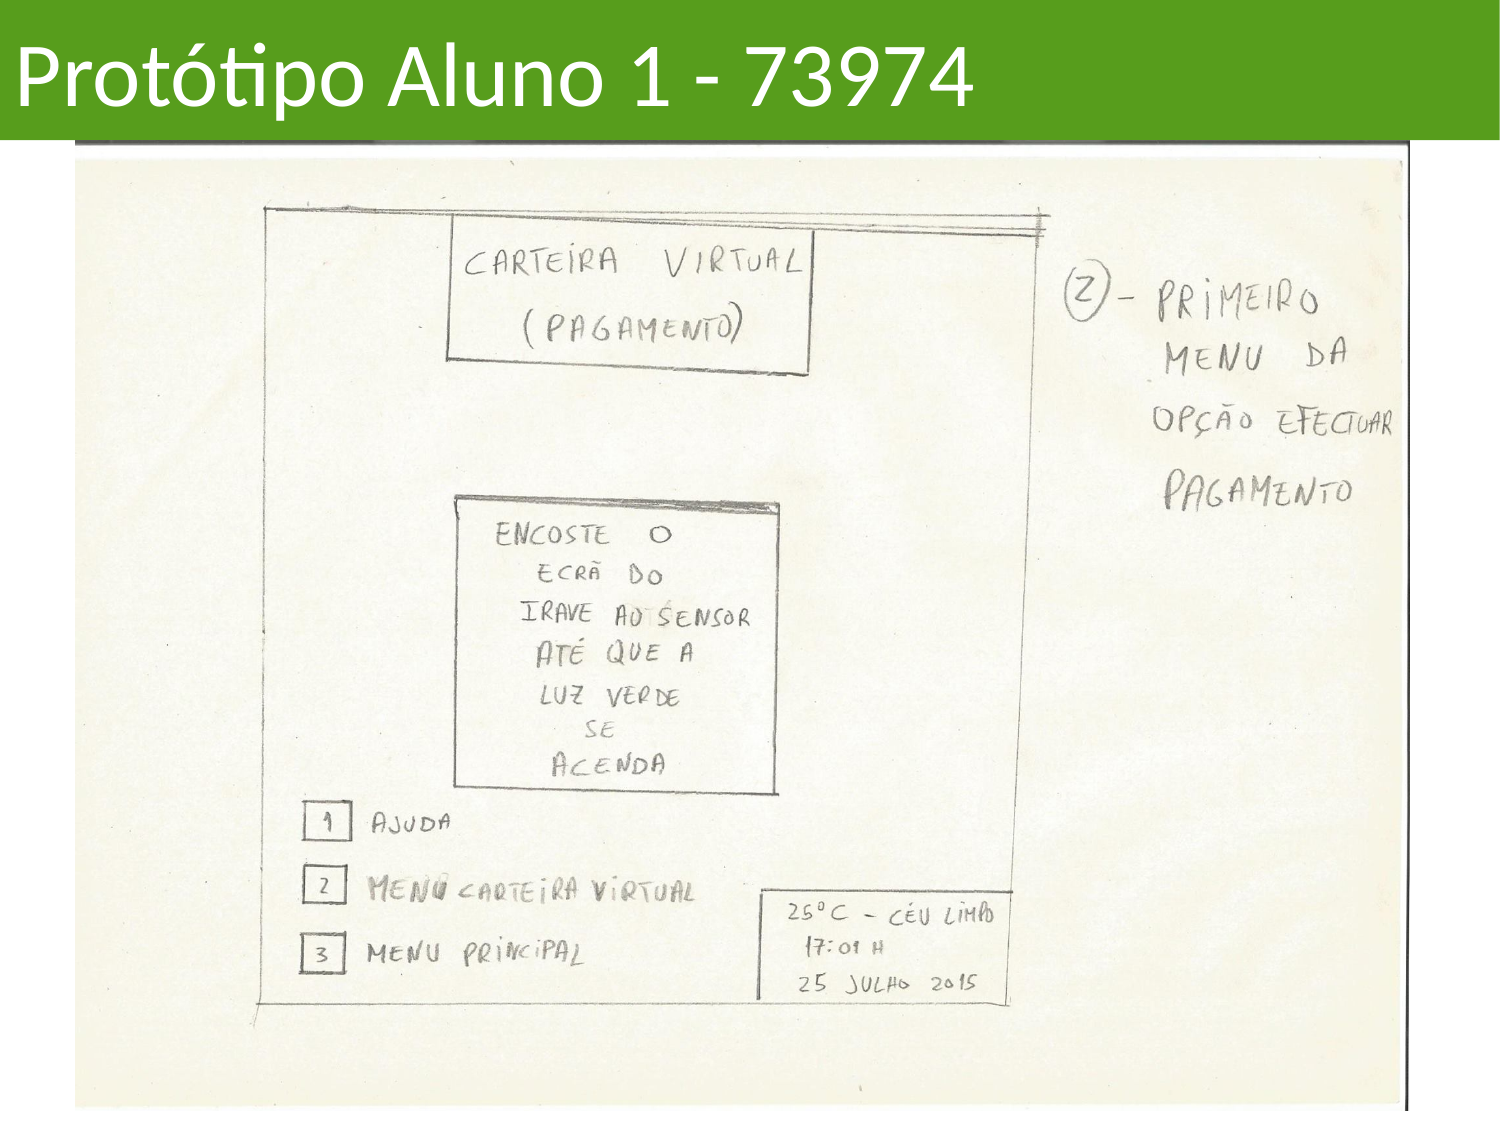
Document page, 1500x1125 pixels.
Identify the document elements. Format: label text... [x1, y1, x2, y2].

text_box Protótipo Aluno 1 - 73974 [0, 0, 1500, 141]
picture [74, 140, 1411, 1112]
